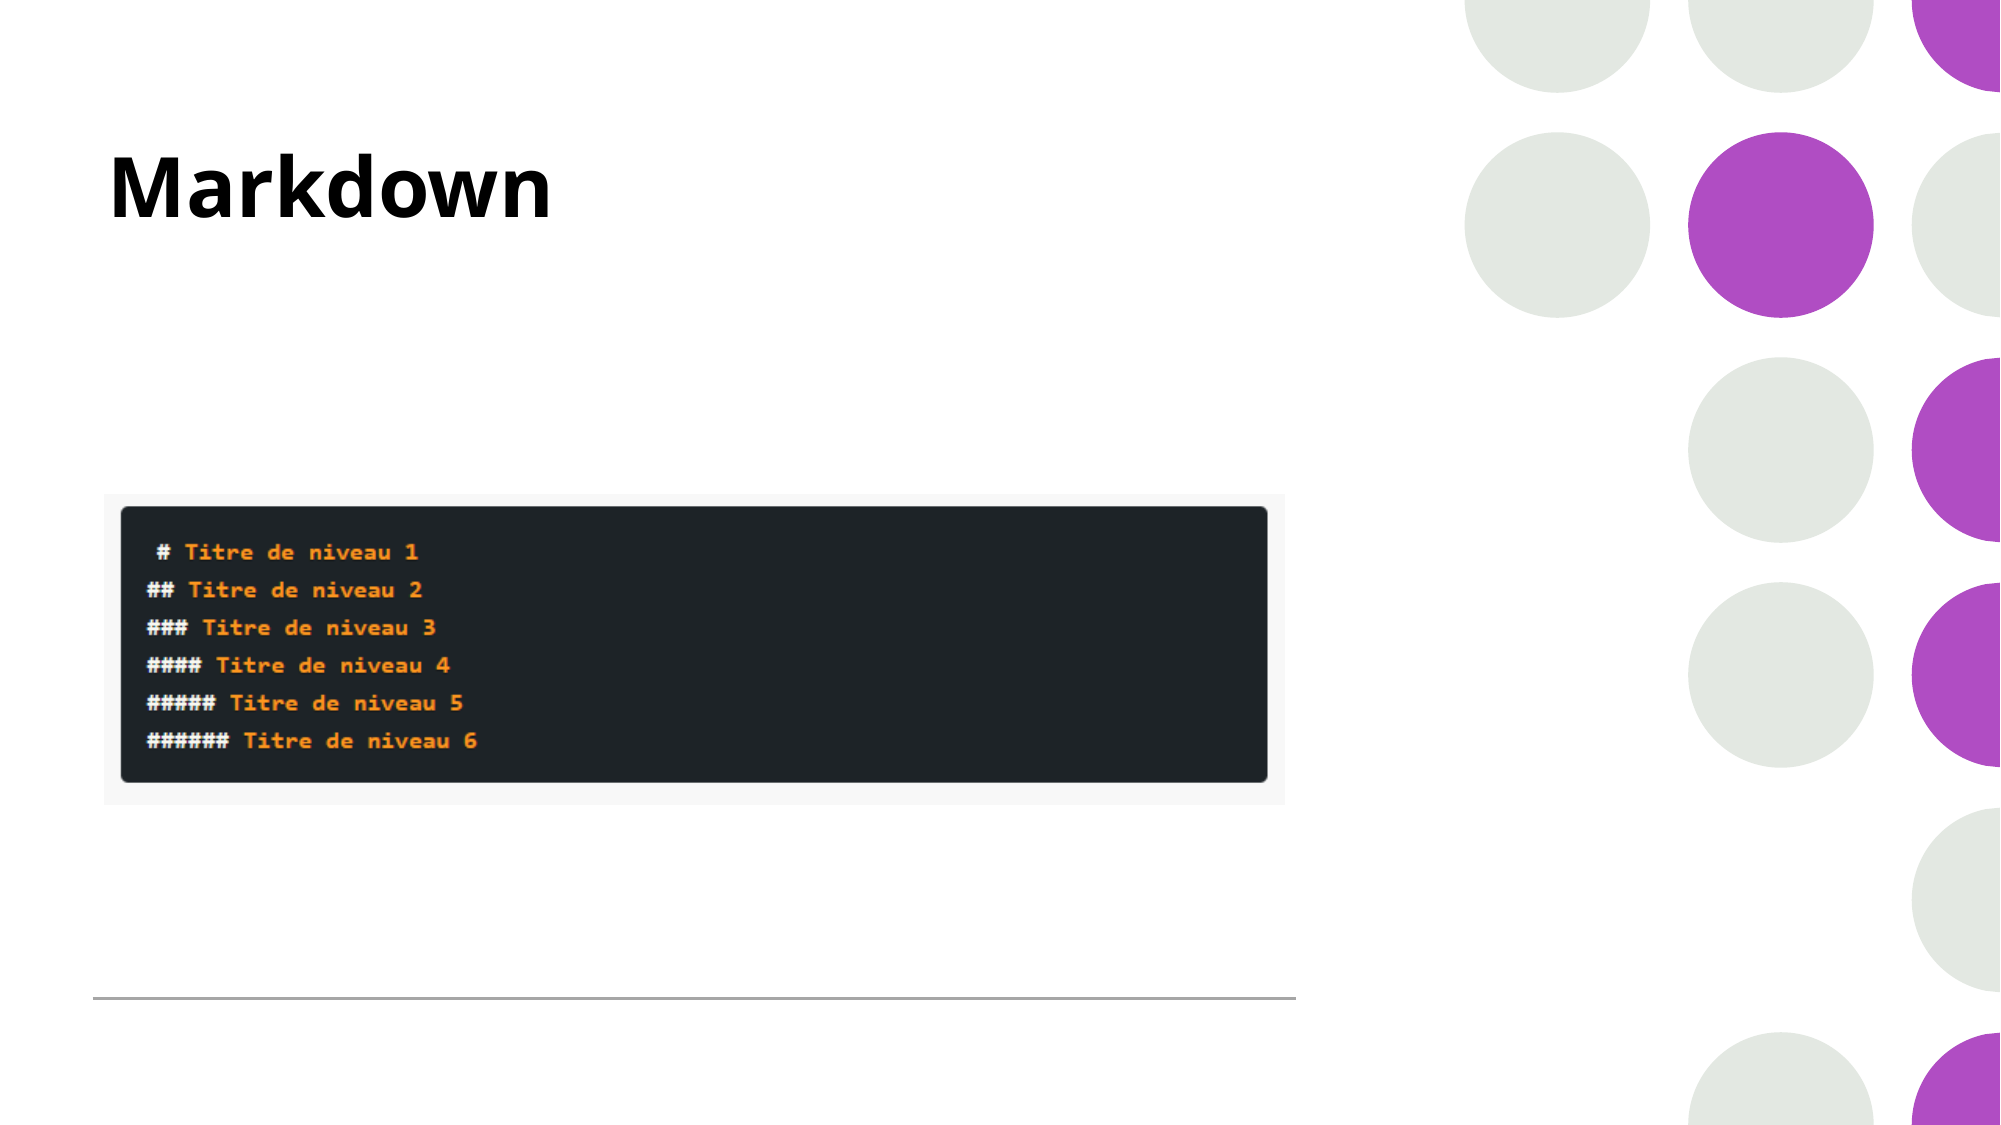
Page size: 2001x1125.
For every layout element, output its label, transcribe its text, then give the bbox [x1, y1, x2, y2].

title Markdown [92, 126, 1297, 335]
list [104, 495, 1285, 805]
